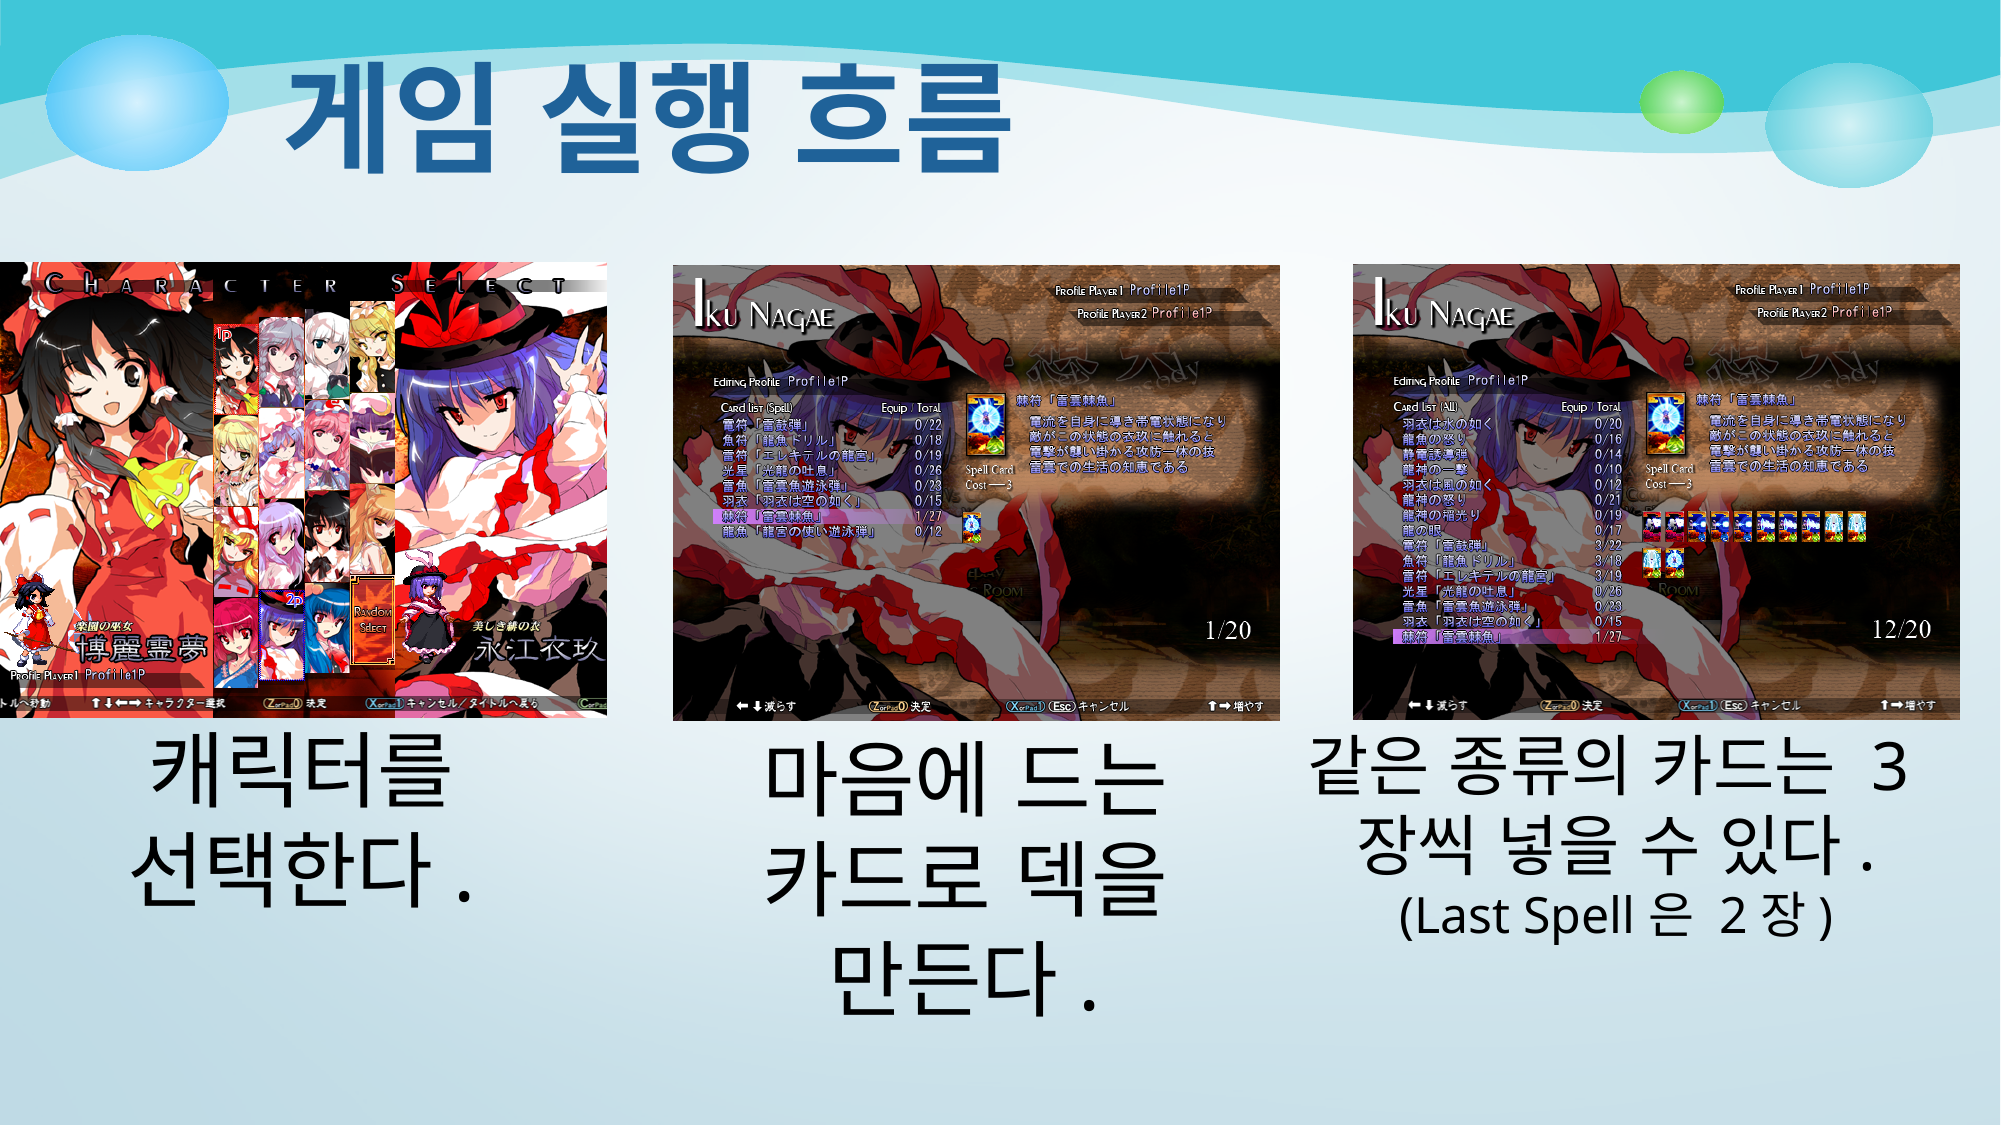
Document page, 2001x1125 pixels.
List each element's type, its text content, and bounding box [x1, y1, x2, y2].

text_box 캐릭터를 선택한다. [0, 710, 625, 926]
text_box 같은 종류의 카드는 3장씩 넣을 수 있다. (Last Spell은 2장) [1250, 716, 1982, 951]
text_box 마음에 드는 카드로 덱을 만든다. [646, 719, 1283, 1035]
picture [673, 265, 1281, 721]
title 게임 실행 흐름 [267, 0, 1780, 230]
picture [1352, 264, 1960, 720]
picture [0, 261, 607, 718]
